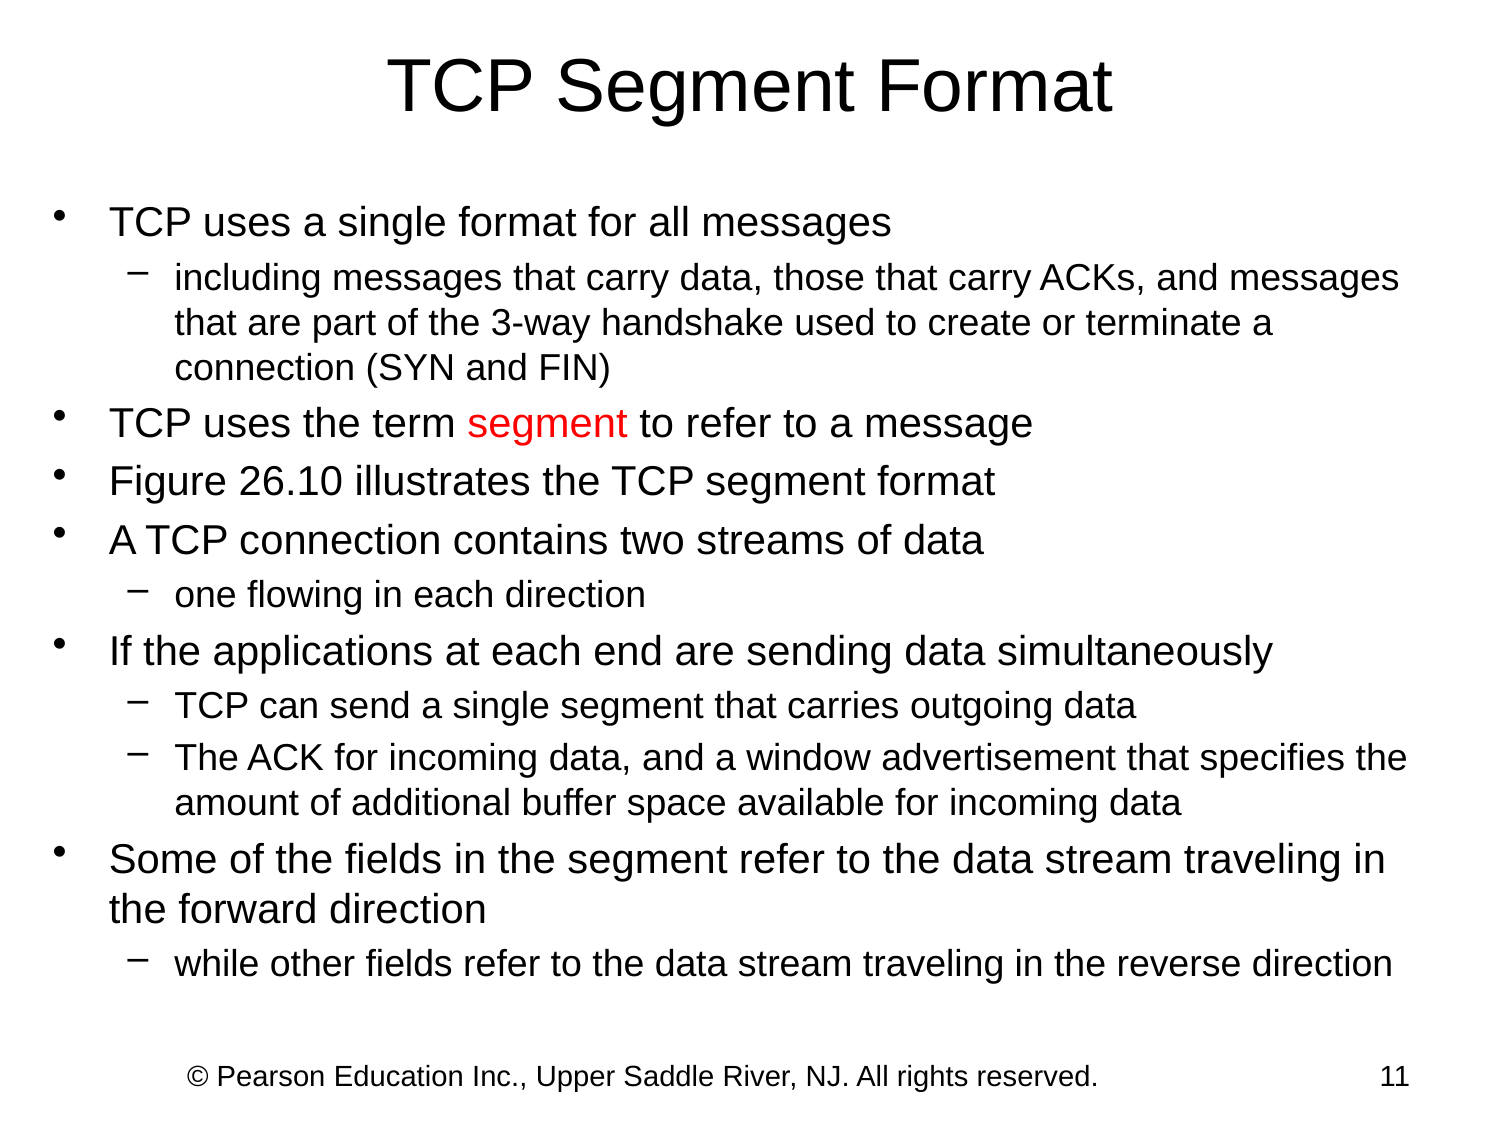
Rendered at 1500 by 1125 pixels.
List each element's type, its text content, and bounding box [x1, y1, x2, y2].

list TCP uses a single format for all messages including messages that carry data, those that carry ACKs, and messages that are part of the 3-way handshake used to create or terminate a connection (SYN and FIN) TCP uses the term segment to refer to a message Figure 26.10 illustrates the TCP segment format A TCP connection contains two streams of data one flowing in each direction If the applications at each end are sending data simultaneously TCP can send a single segment that carries outgoing data The ACK for incoming data, and a window advertisement that specifies the amount of additional buffer space available for incoming data Some of the fields in the segment refer to the data stream traveling in the forward direction while other fields refer to the data stream traveling in the reverse direction [37, 187, 1463, 1038]
title TCP Segment Format [37, 0, 1463, 175]
footer © Pearson Education Inc., Upper Saddle River, NJ. All rights reserved. [87, 1049, 1201, 1103]
slide_number 11 [1224, 1049, 1426, 1103]
